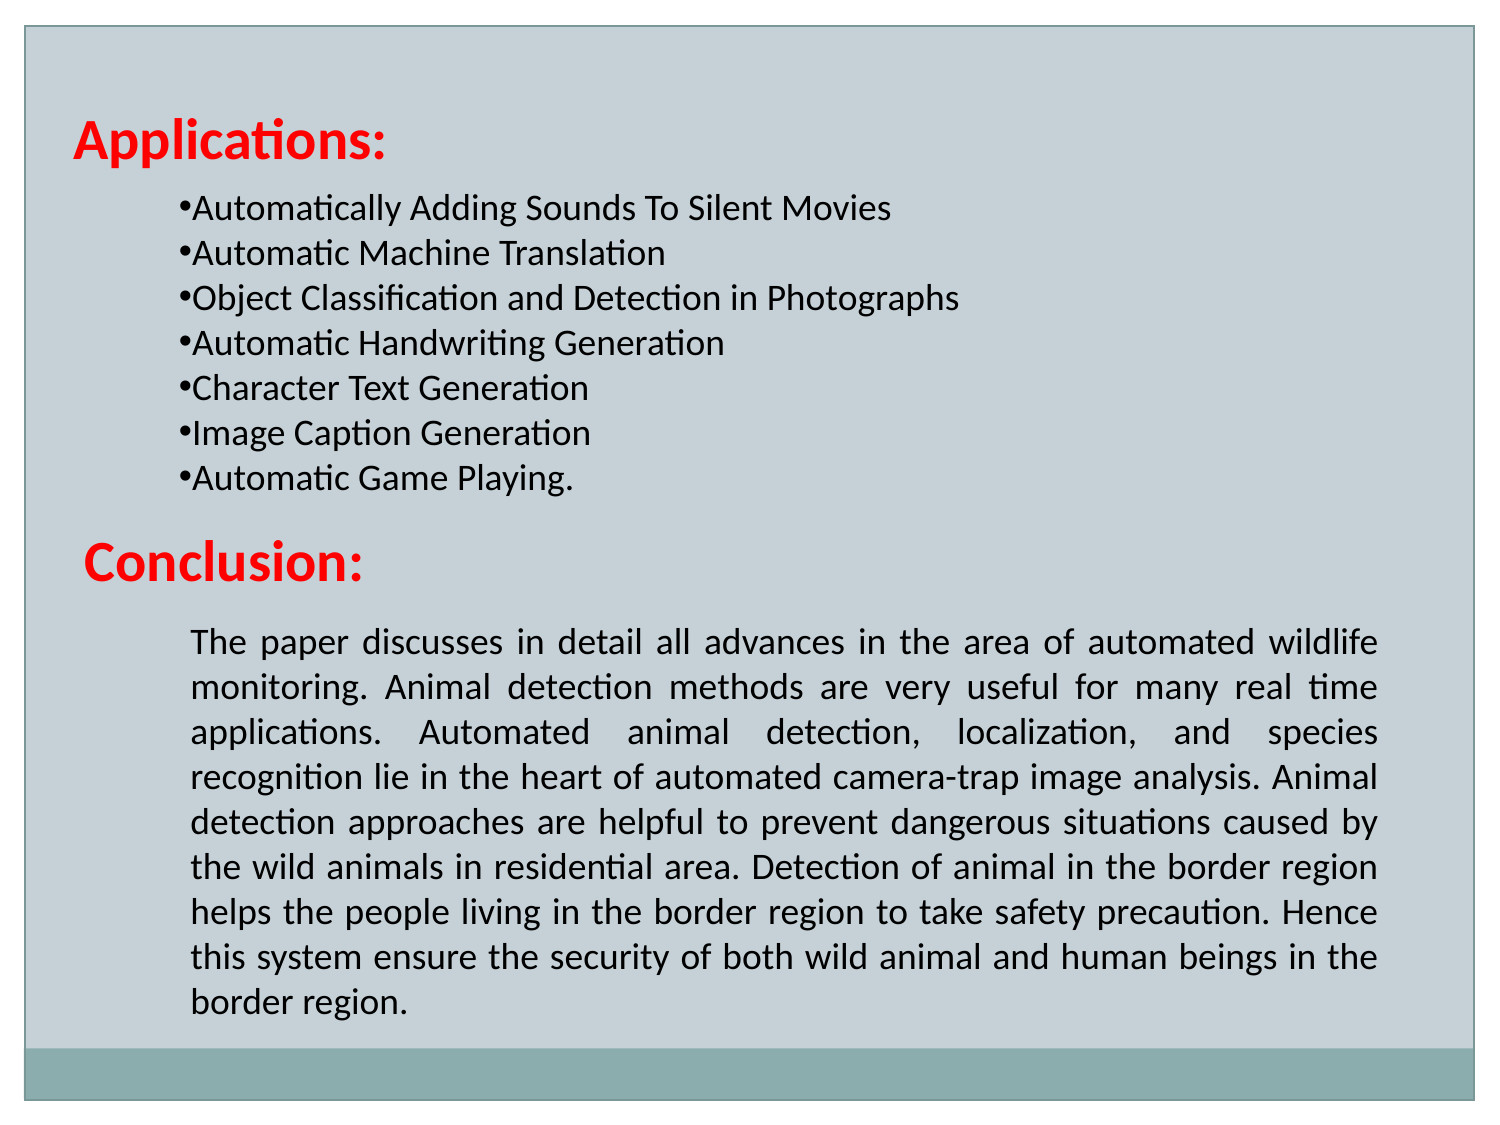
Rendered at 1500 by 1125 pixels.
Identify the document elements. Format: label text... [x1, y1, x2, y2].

text_box The paper discusses in detail all advances in the area of automated wildlife monitoring. Animal detection methods are very useful for many real time applications. Automated animal detection, localization, and species recognition lie in the heart of automated camera-trap image analysis. Animal detection approaches are helpful to prevent dangerous situations caused by the wild animals in residential area. Detection of animal in the border region helps the people living in the border region to take safety precaution. Hence this system ensure the security of both wild animal and human beings in the border region. [175, 609, 1395, 1030]
text_box Conclusion: [70, 515, 891, 601]
text_box Automatically Adding Sounds To Silent Movies Automatic Machine Translation Object Classification and Detection in Photographs Automatic Handwriting Generation Character Text Generation Image Caption Generation Automatic Game Playing. [164, 175, 1430, 506]
text_box Applications: [58, 93, 633, 179]
